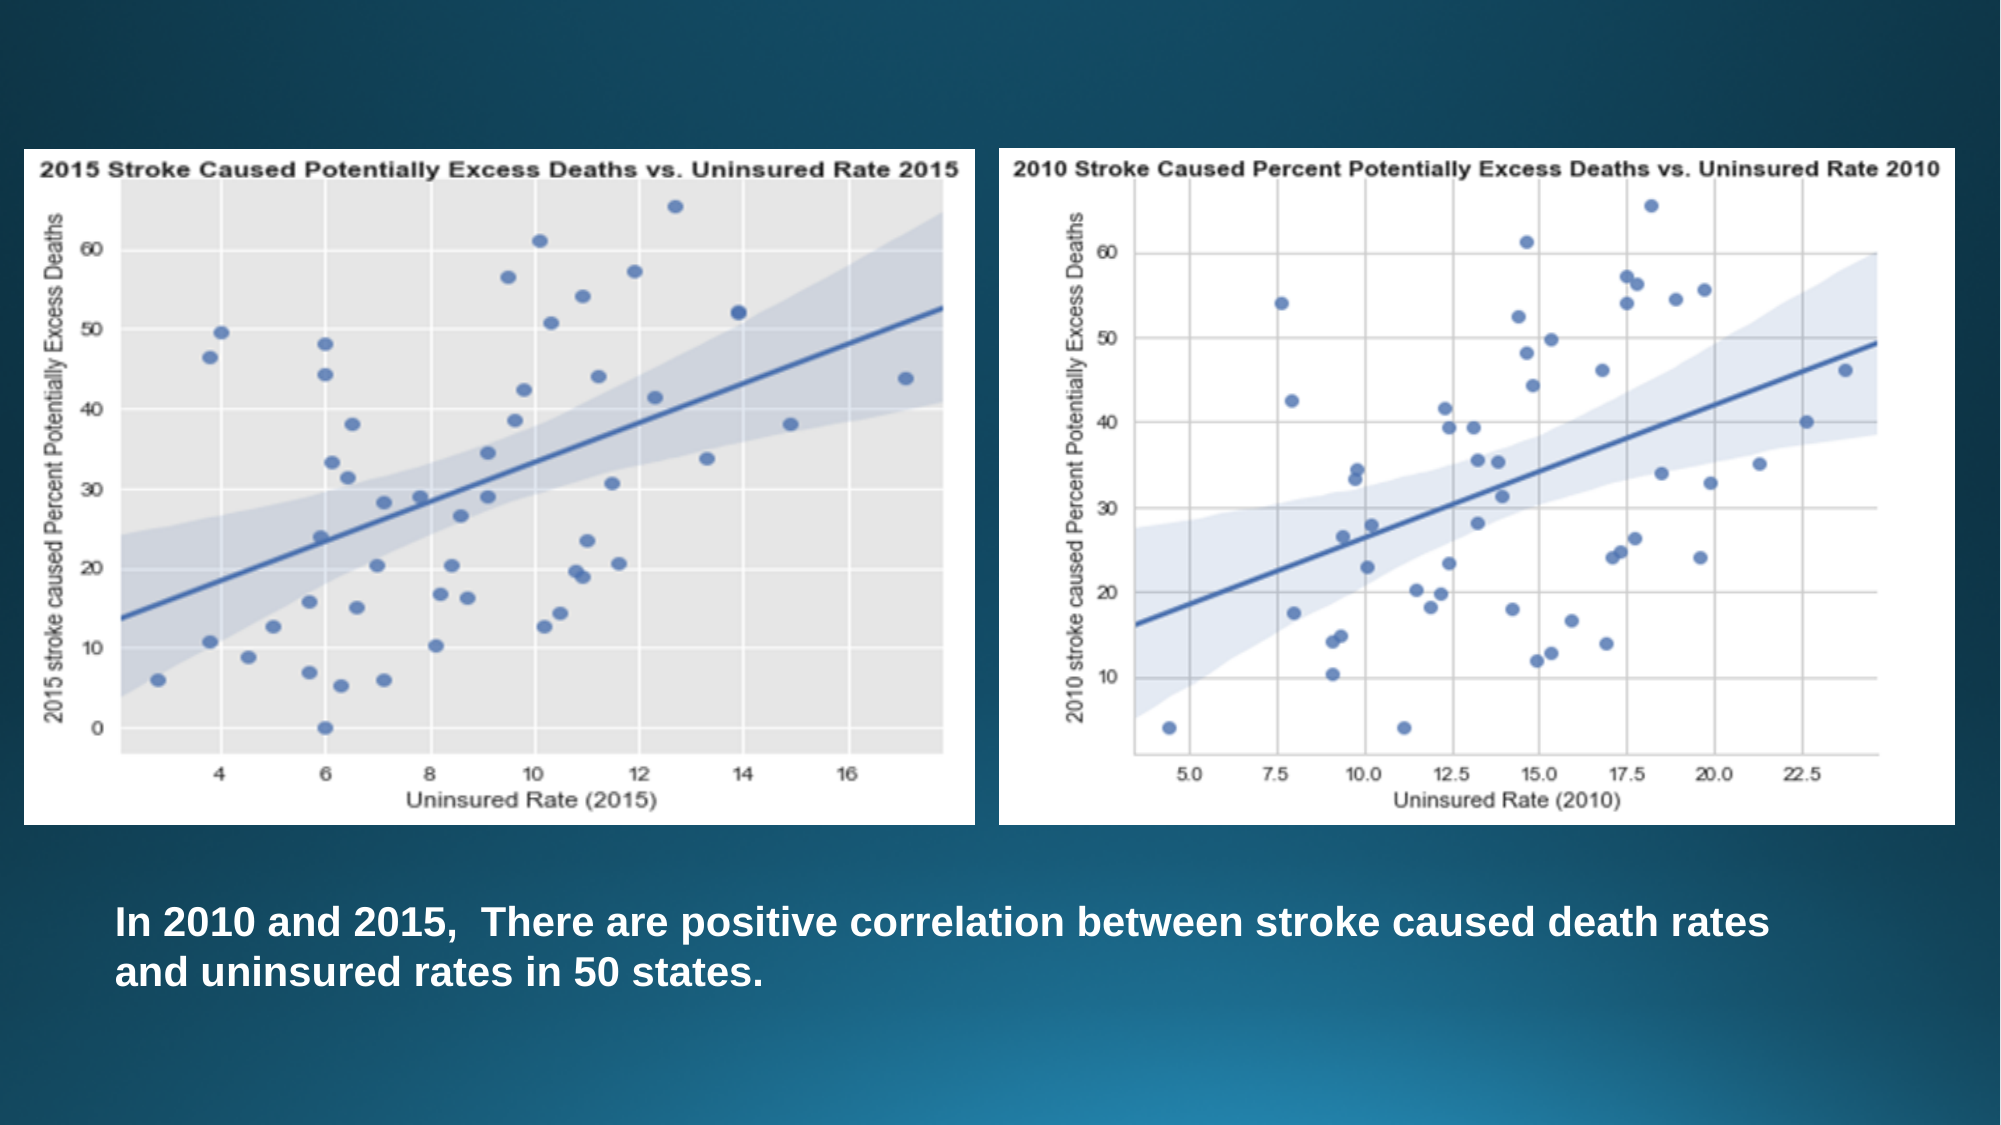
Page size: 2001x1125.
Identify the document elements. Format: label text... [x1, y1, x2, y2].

text_box In 2010 and 2015, There are positive correlation between stroke caused death rates and uninsured rates in 50 states. [99, 887, 1850, 1003]
picture [0, 0, 2001, 1125]
